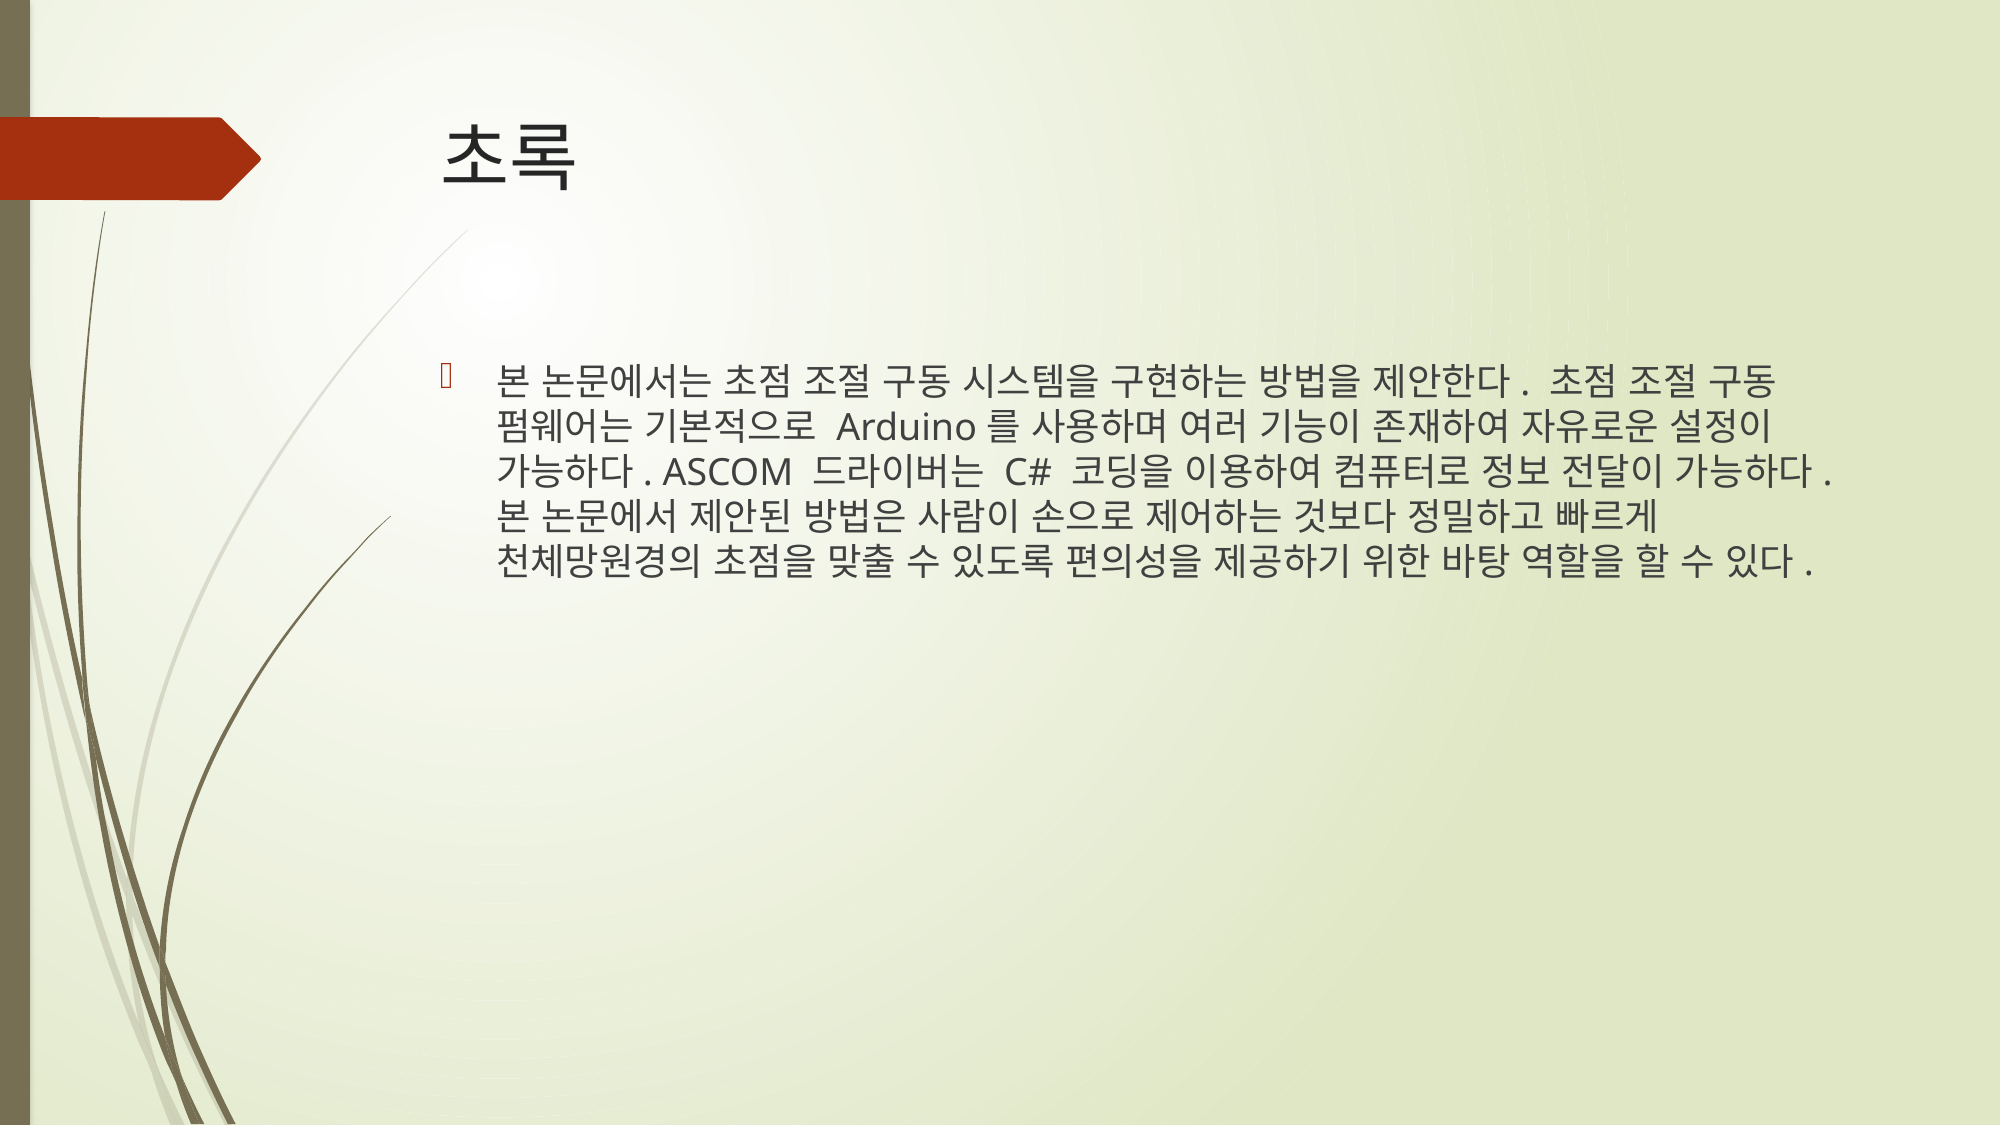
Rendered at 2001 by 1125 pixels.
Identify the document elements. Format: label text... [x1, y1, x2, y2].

title 초록 [425, 102, 1888, 313]
list 본 논문에서는 초점 조절 구동 시스템을 구현하는 방법을 제안한다. 초점 조절 구동 펌웨어는 기본적으로 Arduino를 사용하며 여러 기능이 존재하여 자유로운 설정이 가능하다. ASCOM 드라이버는 C# 코딩을 이용하여 컴퓨터로 정보 전달이 가능하다. 본 논문에서 제안된 방법은 사람이 손으로 제어하는 것보다 정밀하고 빠르게 천체망원경의 초점을 맞출 수 있도록 편의성을 제공하기 위한 바탕 역할을 할 수 있다. [424, 350, 1888, 970]
